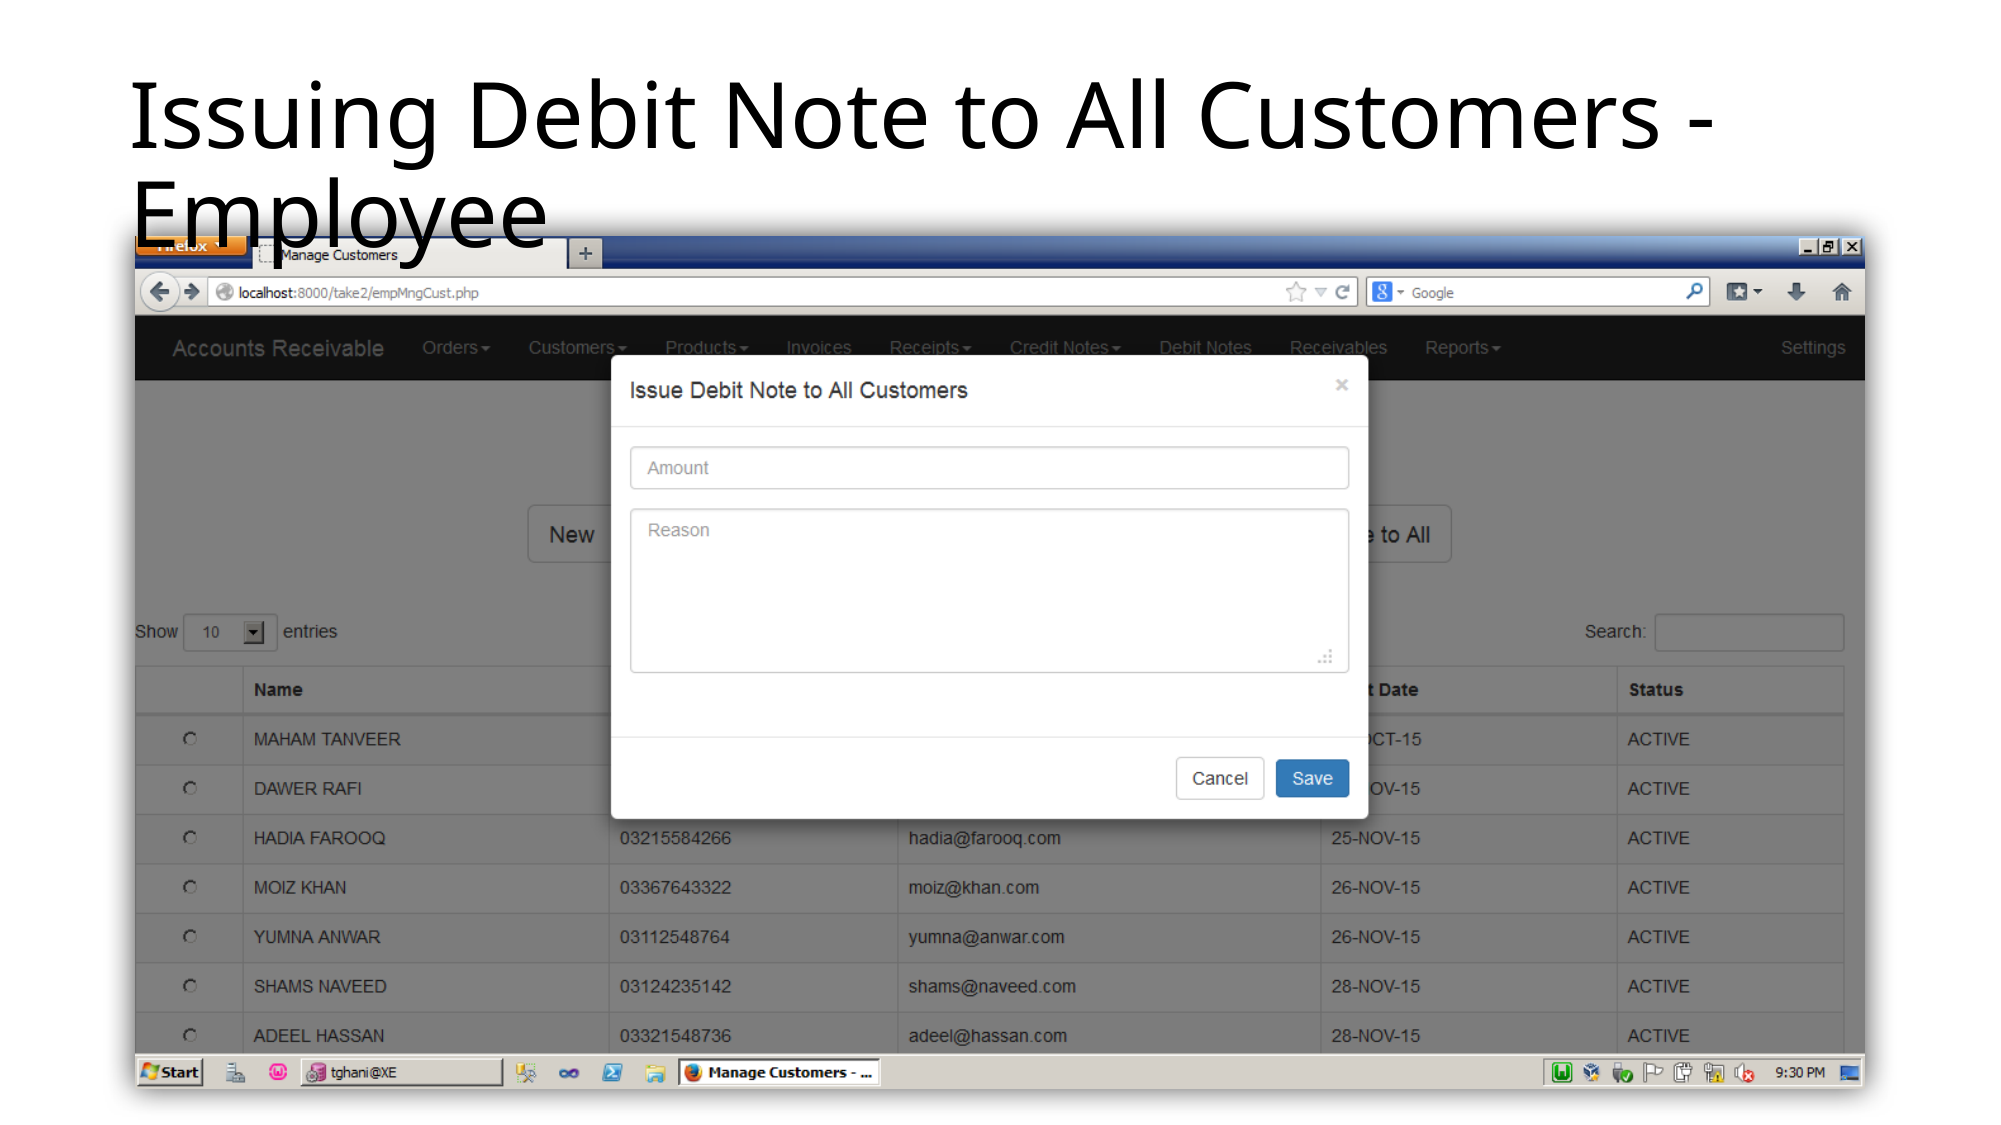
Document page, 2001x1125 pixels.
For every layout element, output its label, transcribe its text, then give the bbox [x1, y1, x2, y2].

title Issuing Debit Note to All Customers - Employee [114, 59, 1875, 278]
picture [135, 236, 1865, 1089]
